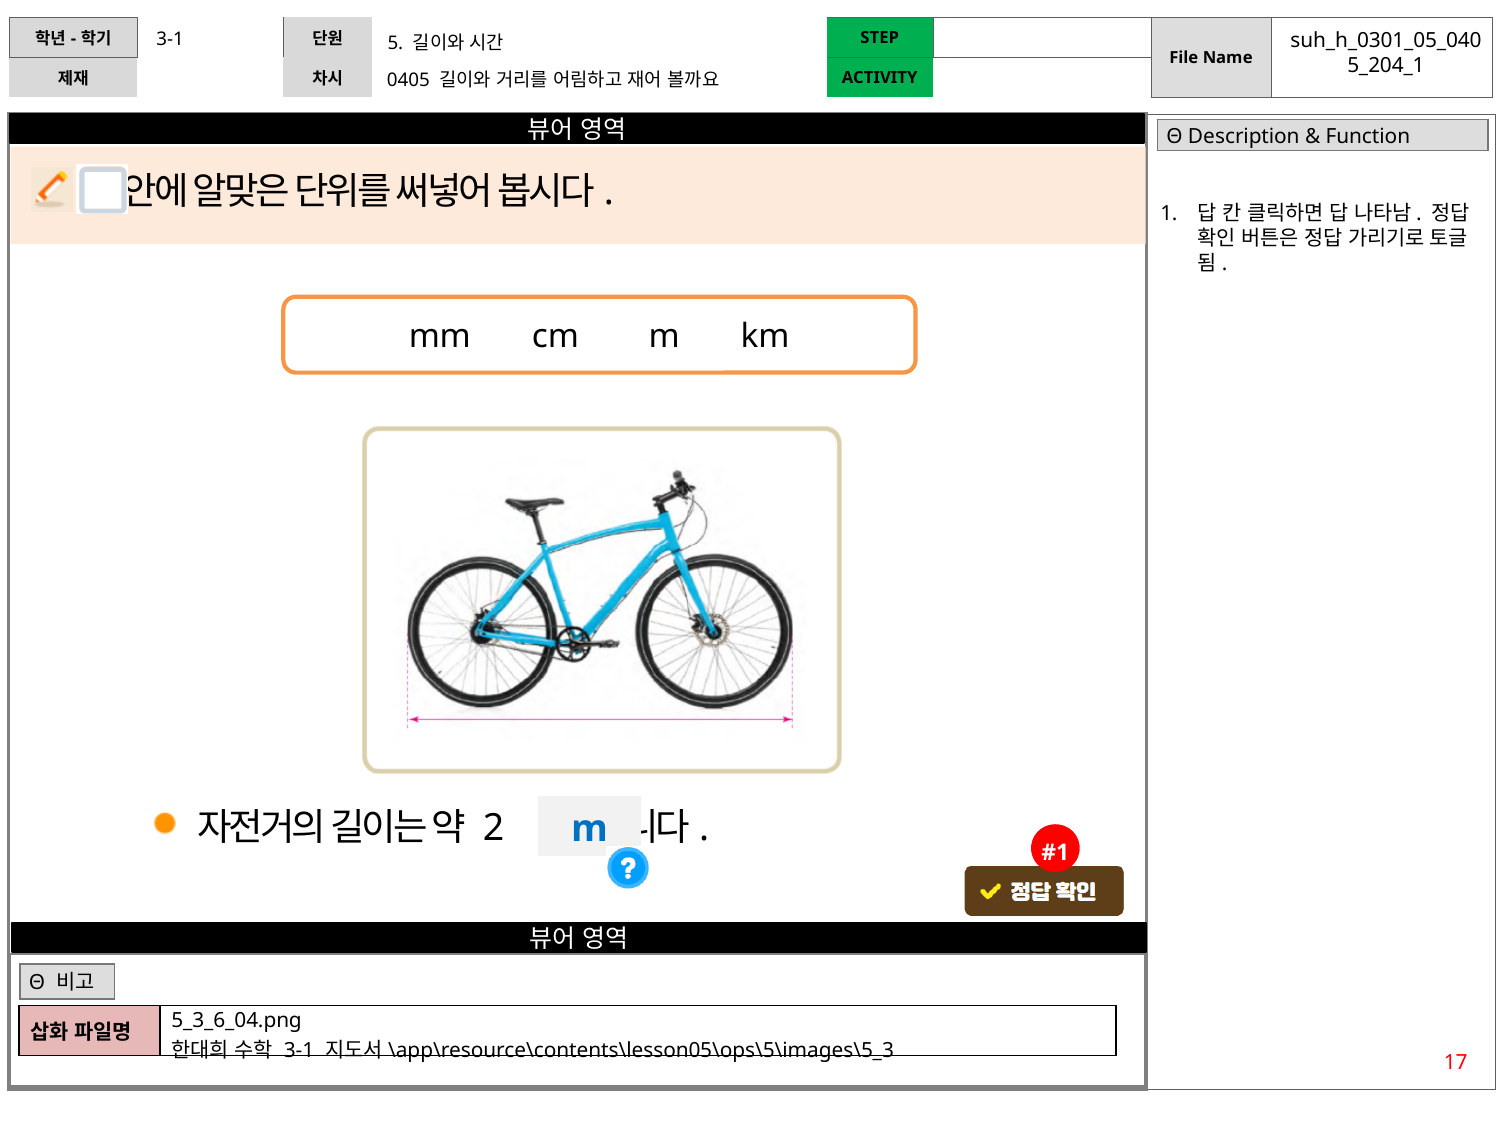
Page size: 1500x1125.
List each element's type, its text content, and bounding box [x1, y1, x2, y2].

text_box #1 [1028, 822, 1082, 861]
text_box [63, 215, 81, 219]
picture [76, 164, 128, 215]
text_box [9, 145, 1148, 246]
table_header Θ Description & Function [1158, 120, 1487, 150]
text_box mm cm m km [281, 294, 918, 375]
table_header 5_3_6_04.png 한대희 수학 3-1 지도서\app\resource\contents\lesson05\ops\5\images\5_3 [161, 1006, 1115, 1055]
text_box suh_h_0301_05_0405_204_1 [1271, 18, 1500, 84]
text_box [1170, 282, 1500, 351]
text_box 3-1 [141, 18, 284, 55]
text_box 5. 길이와 시간 [372, 23, 828, 48]
picture [606, 846, 649, 889]
picture [337, 409, 863, 780]
picture [963, 863, 1126, 918]
text_box [1145, 282, 1170, 326]
table_header 삽화 파일명 [20, 1006, 159, 1055]
text_box 자전거의 길이는 약 2 입니다. [641, 796, 886, 856]
text_box 0405 길이와 거리를 어림하고 재어 볼까요 [372, 60, 821, 96]
picture [31, 167, 73, 212]
text_box 자전거의 길이는 약 2 입니다. [183, 796, 537, 856]
text_box m [537, 796, 641, 856]
text_box 안에 알맞은 단위를 써넣어 봅시다. [63, 159, 1150, 219]
text_box 답 칸 클릭하면 답 나타남. 정답 확인 버튼은 정답 가리기로 토글 됨. [1145, 160, 1500, 282]
picture [153, 810, 179, 839]
